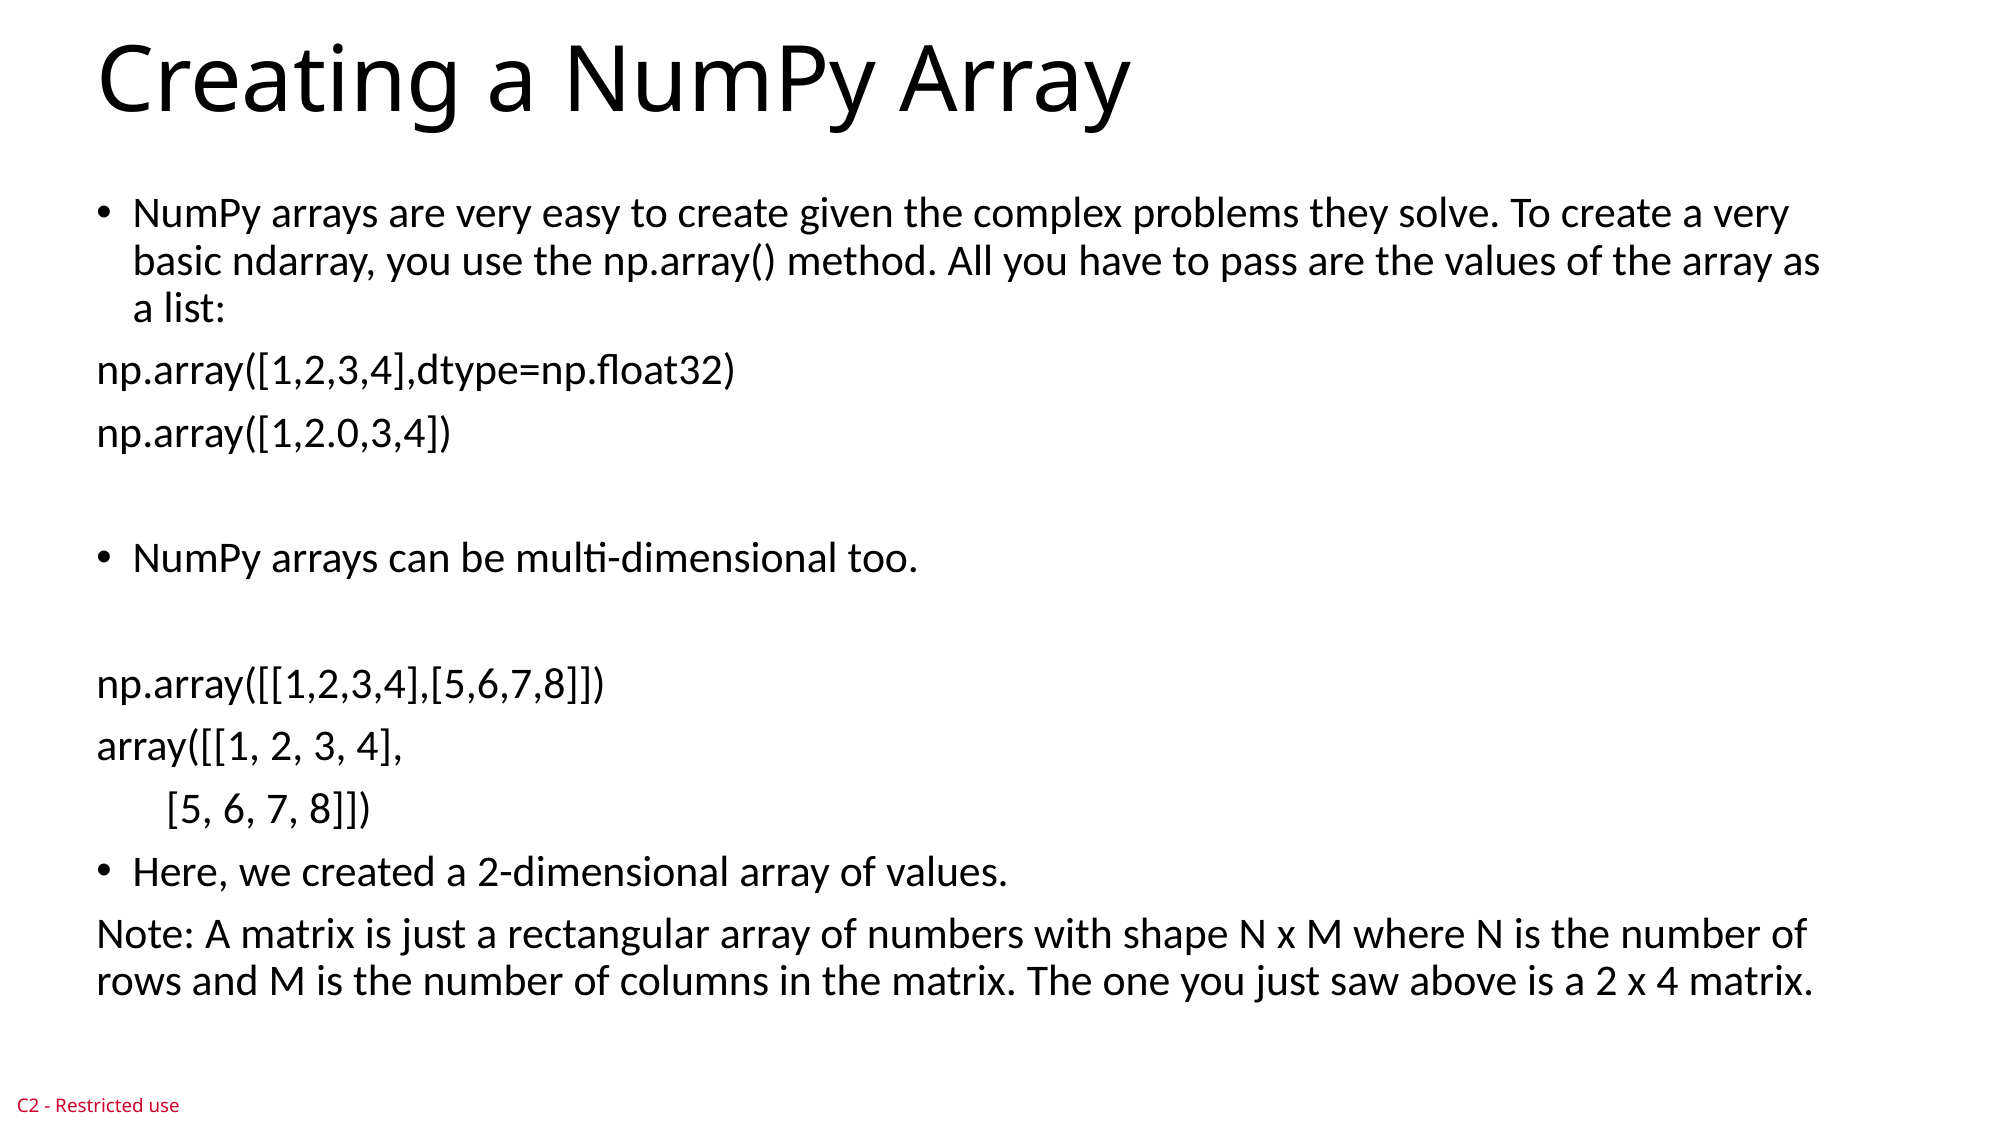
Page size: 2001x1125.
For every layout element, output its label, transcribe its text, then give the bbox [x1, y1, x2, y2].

title Creating a NumPy Array [81, 20, 1847, 144]
list NumPy arrays are very easy to create given the complex problems they solve. To create a very basic ndarray, you use the np.array() method. All you have to pass are the values of the array as a list: np.array([1,2,3,4],dtype=np.float32) np.array([1,2.0,3,4]) NumPy arrays can be multi-dimensional too. np.array([[1,2,3,4],[5,6,7,8]]) array([[1, 2, 3, 4], [5, 6, 7, 8]]) Here, we created a 2-dimensional array of values. Note: A matrix is just a rectangular array of numbers with shape N x M where N is the number of rows and M is the number of columns in the matrix. The one you just saw above is a 2 x 4 matrix. [81, 182, 1863, 1014]
